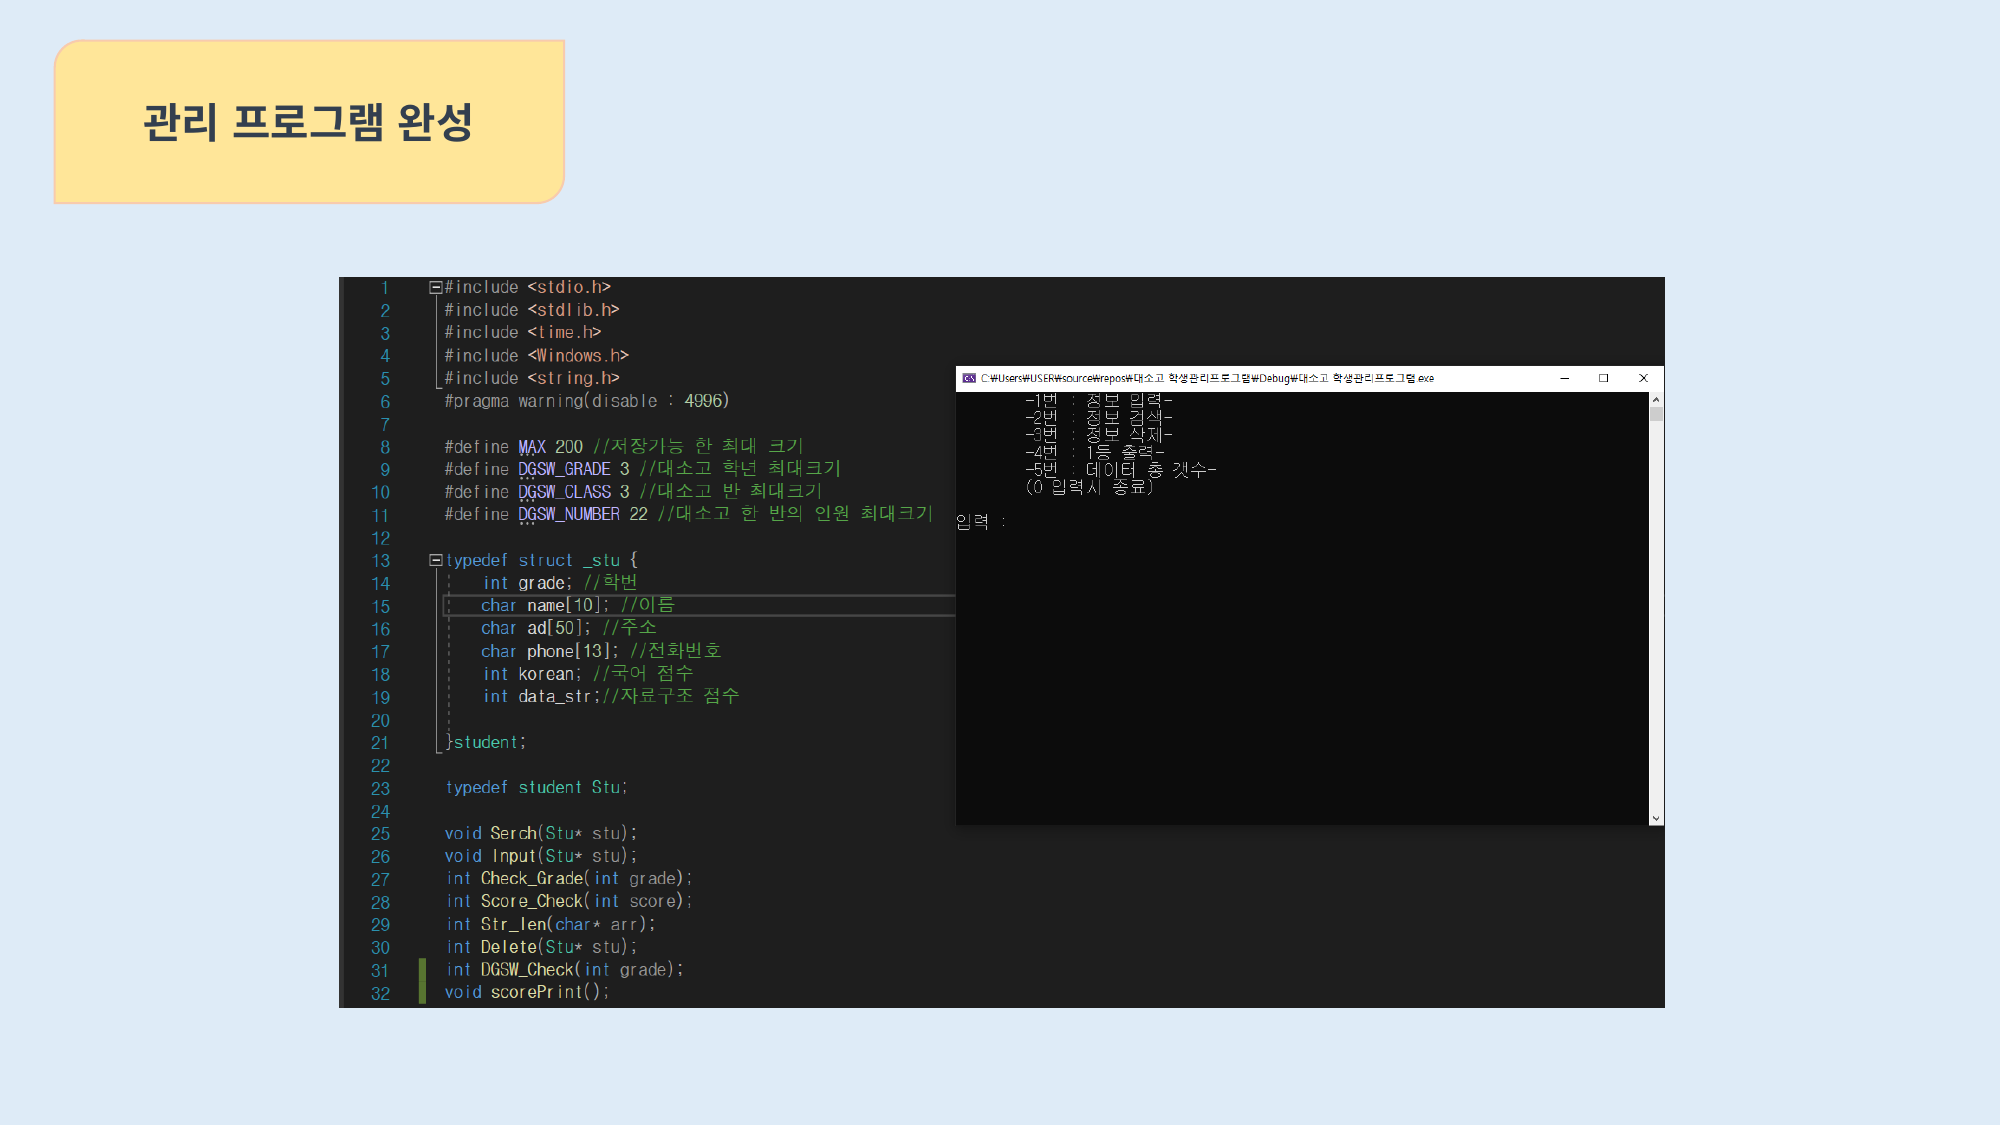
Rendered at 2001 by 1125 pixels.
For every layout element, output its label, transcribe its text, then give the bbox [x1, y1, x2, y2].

text_box 관리 프로그램 완성 [53, 39, 566, 205]
picture [339, 277, 1665, 1008]
